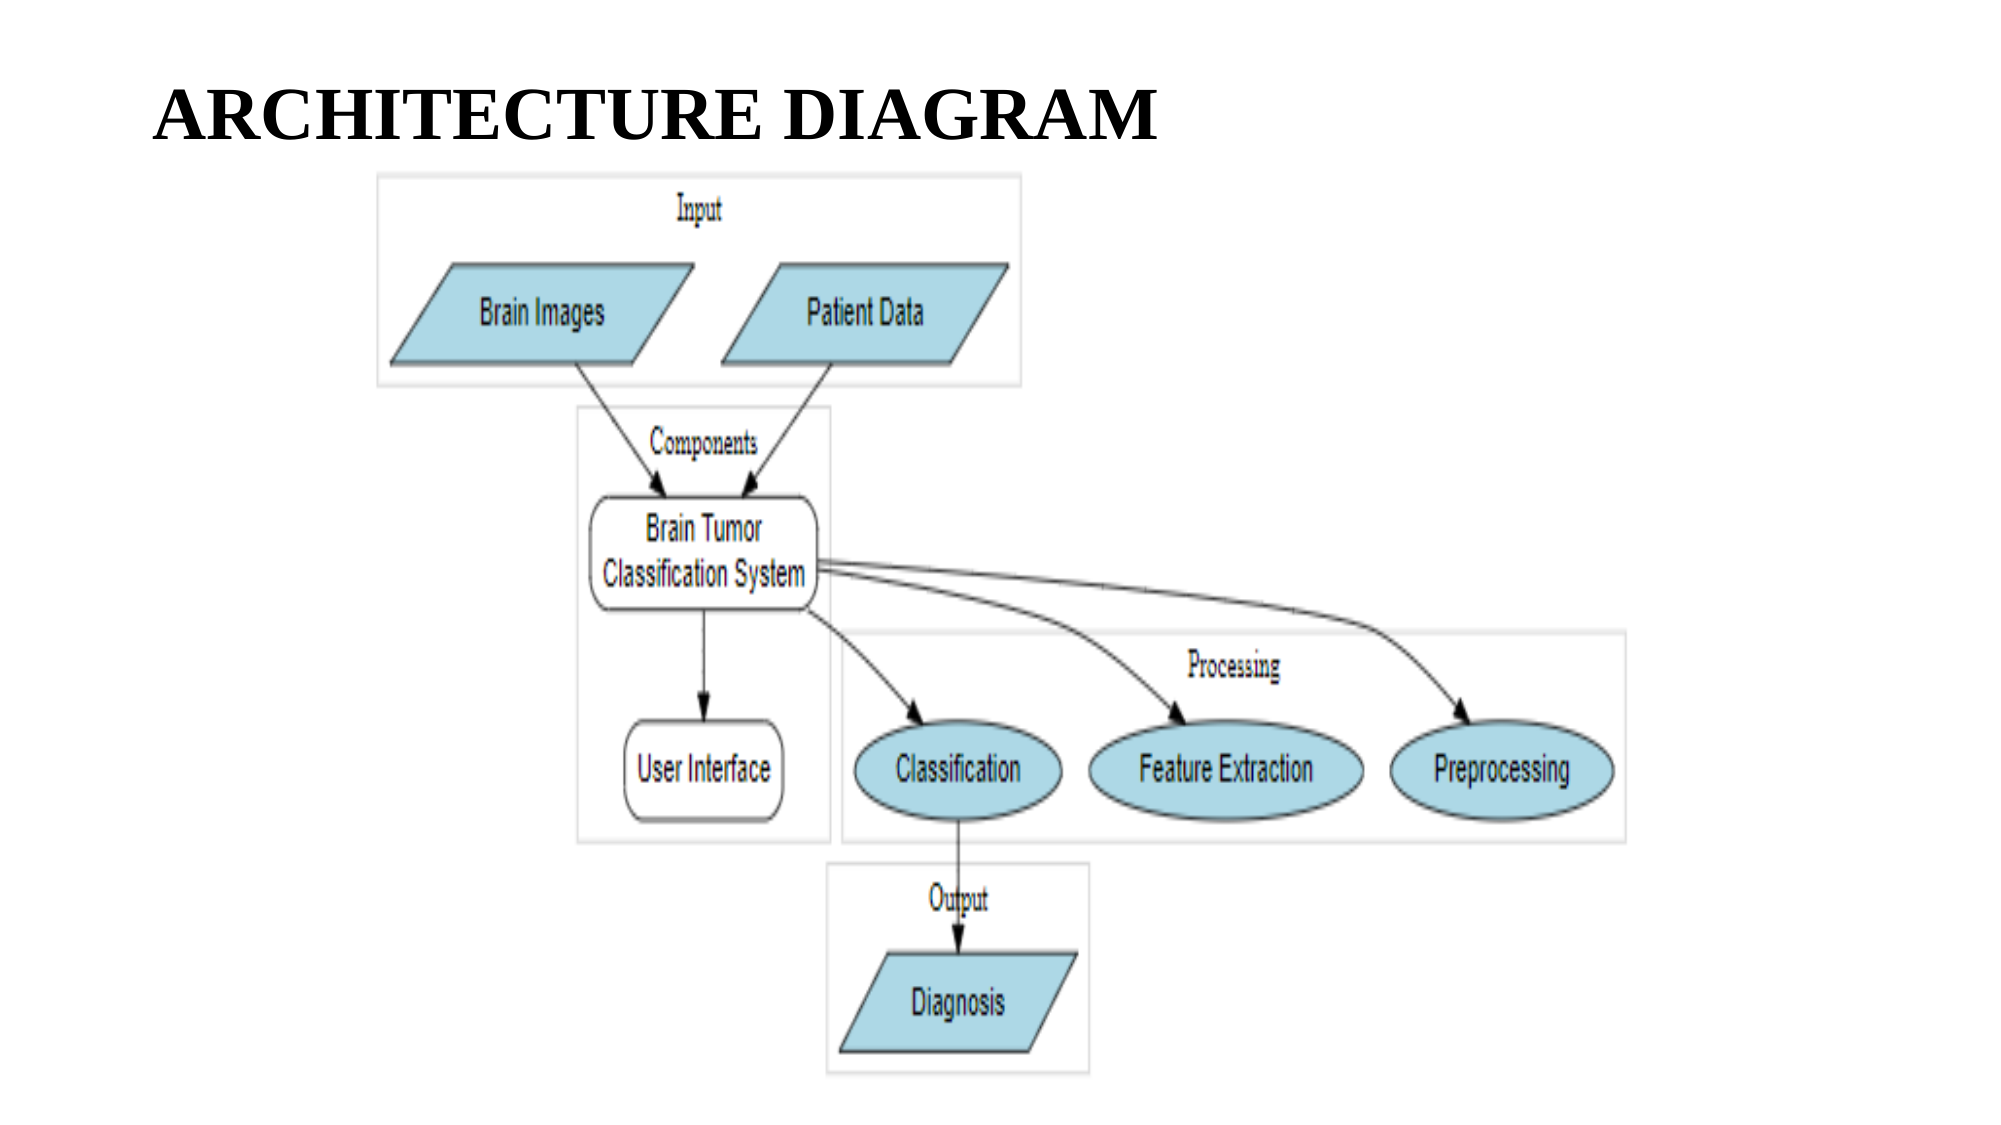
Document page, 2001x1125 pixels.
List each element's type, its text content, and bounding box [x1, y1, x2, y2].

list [373, 170, 1637, 1081]
title ARCHITECTURE DIAGRAM [137, 59, 1863, 171]
